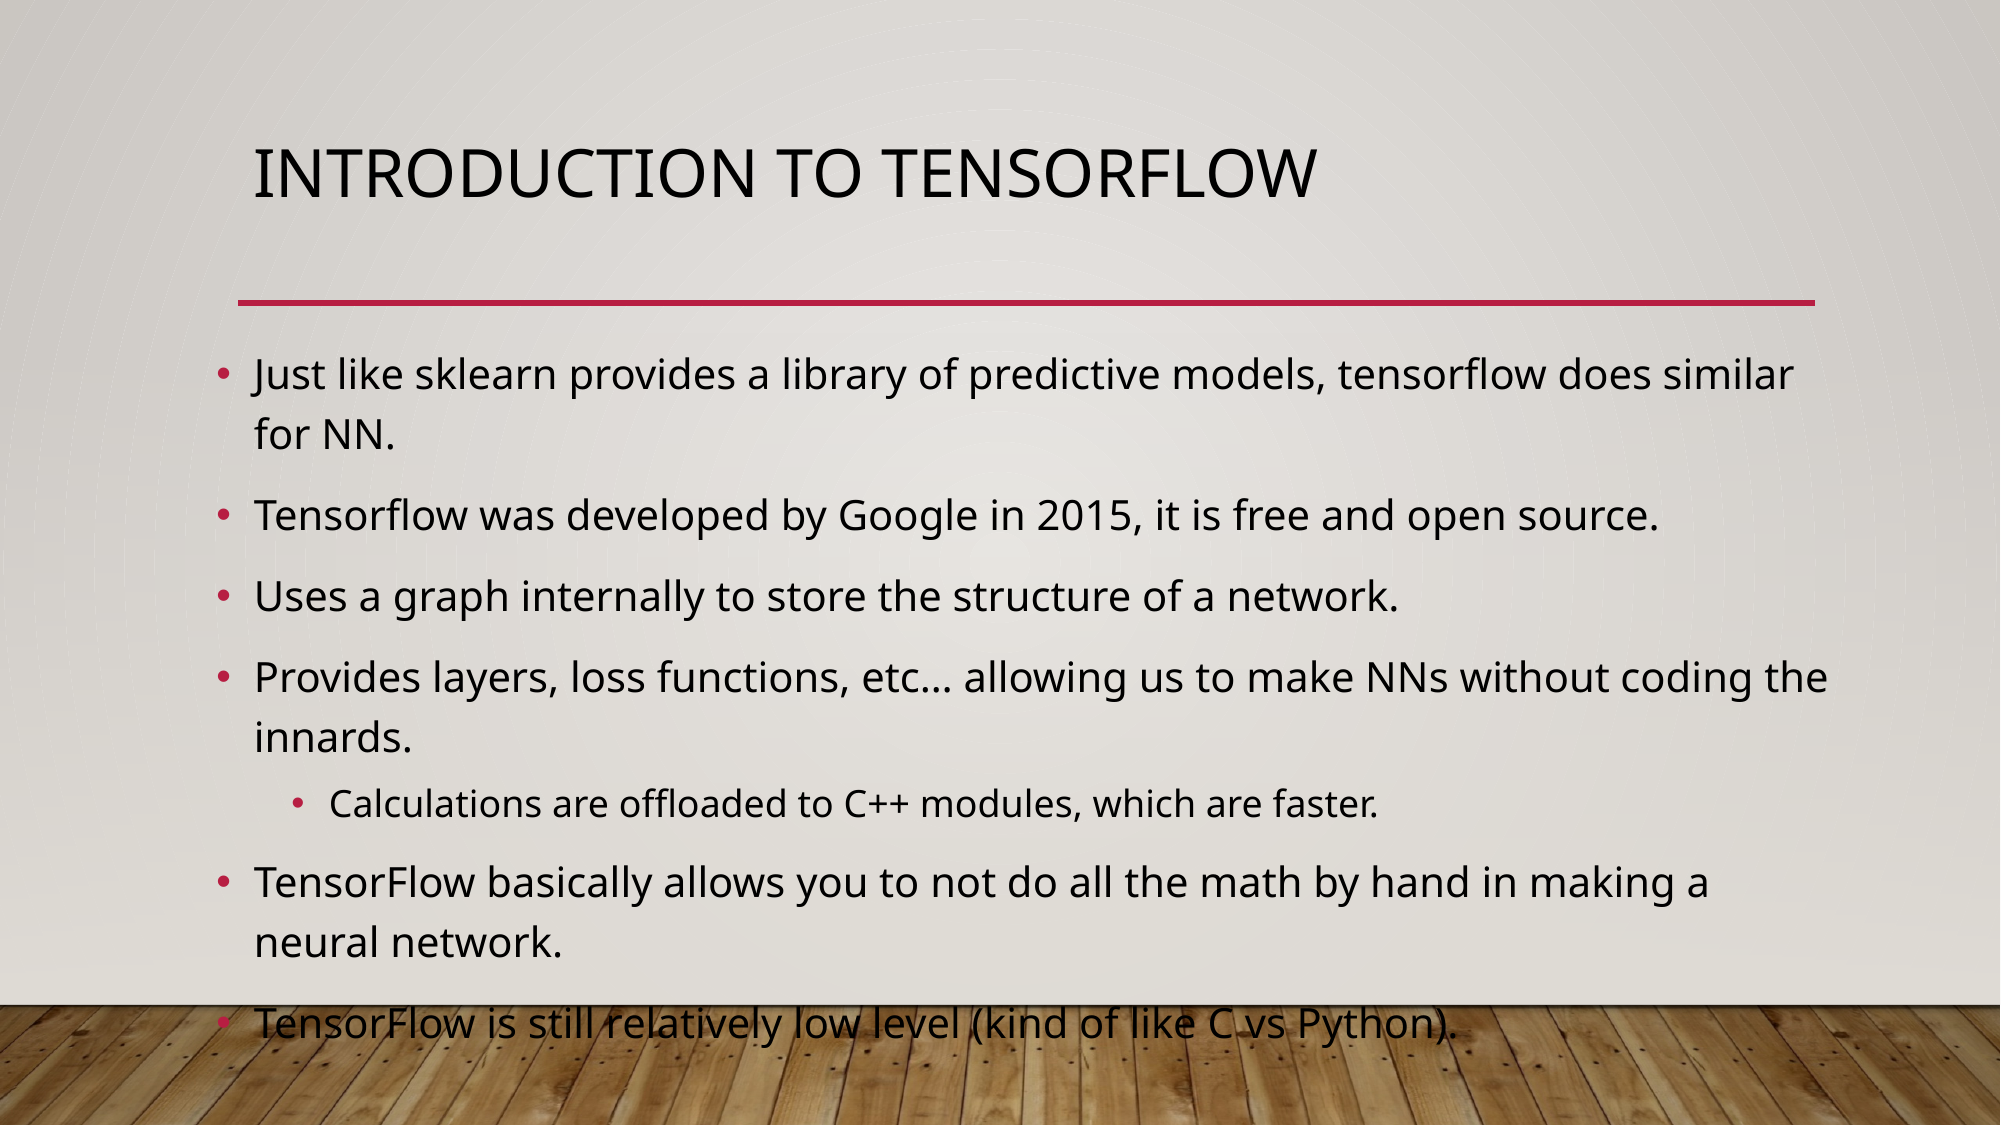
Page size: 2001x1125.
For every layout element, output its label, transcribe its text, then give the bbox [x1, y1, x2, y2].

picture [0, 1005, 2000, 1125]
list Just like sklearn provides a library of predictive models, tensorflow does similar for NN. Tensorflow was developed by Google in 2015, it is free and open source. Uses a graph internally to store the structure of a network. Provides layers, loss functions, etc… allowing us to make NNs without coding the innards. Calculations are offloaded to C++ modules, which are faster. TensorFlow basically allows you to not do all the math by hand in making a neural network. TensorFlow is still relatively low level (kind of like C vs Python). [201, 330, 1847, 993]
title Introduction to Tensorflow [238, 131, 1814, 305]
